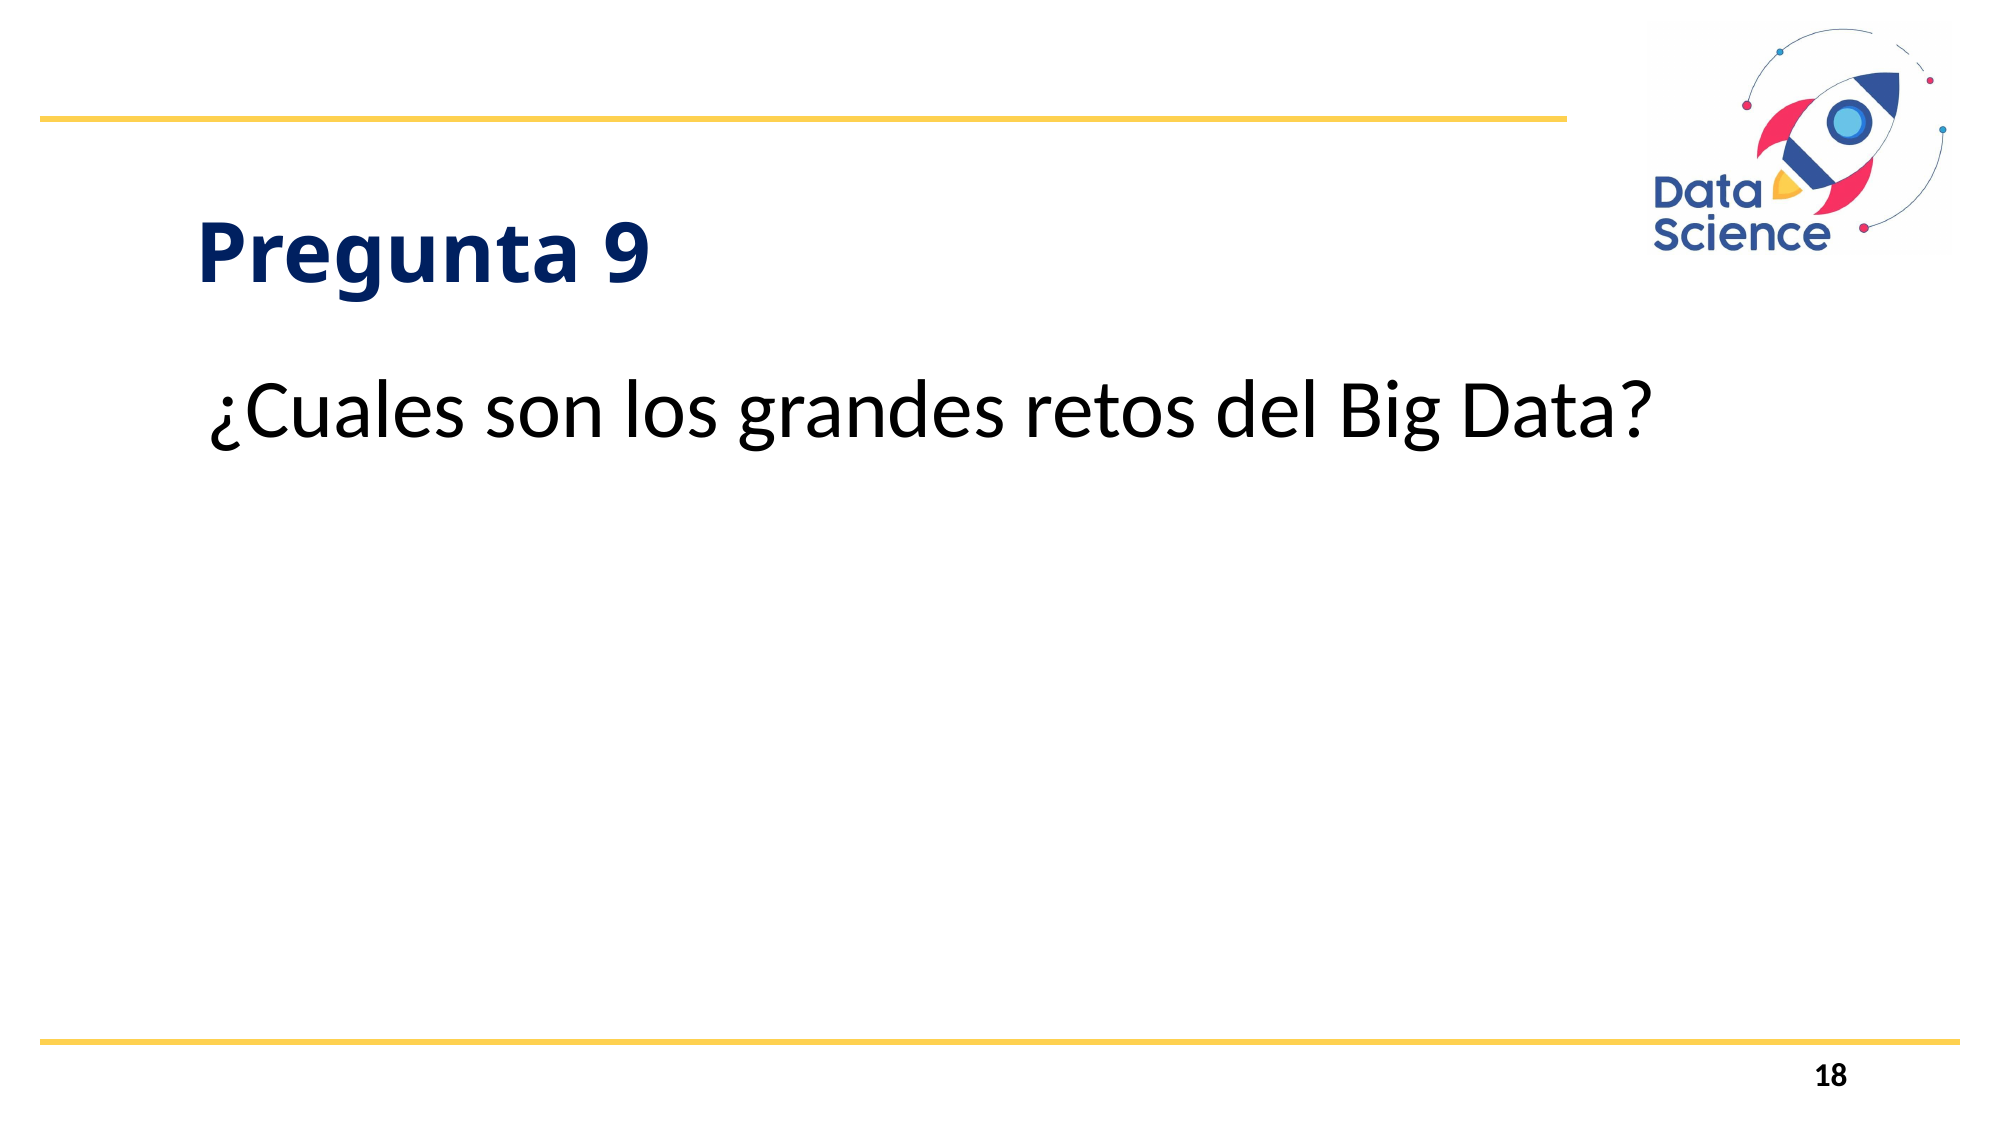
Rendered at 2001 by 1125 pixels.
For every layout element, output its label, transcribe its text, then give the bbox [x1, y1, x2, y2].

slide_number 18 [1412, 1054, 1863, 1103]
picture [1647, 21, 1952, 255]
text_box Pregunta 9 [180, 141, 1232, 278]
text_box ¿Cuales son los grandes retos del Big Data? [191, 322, 1863, 486]
